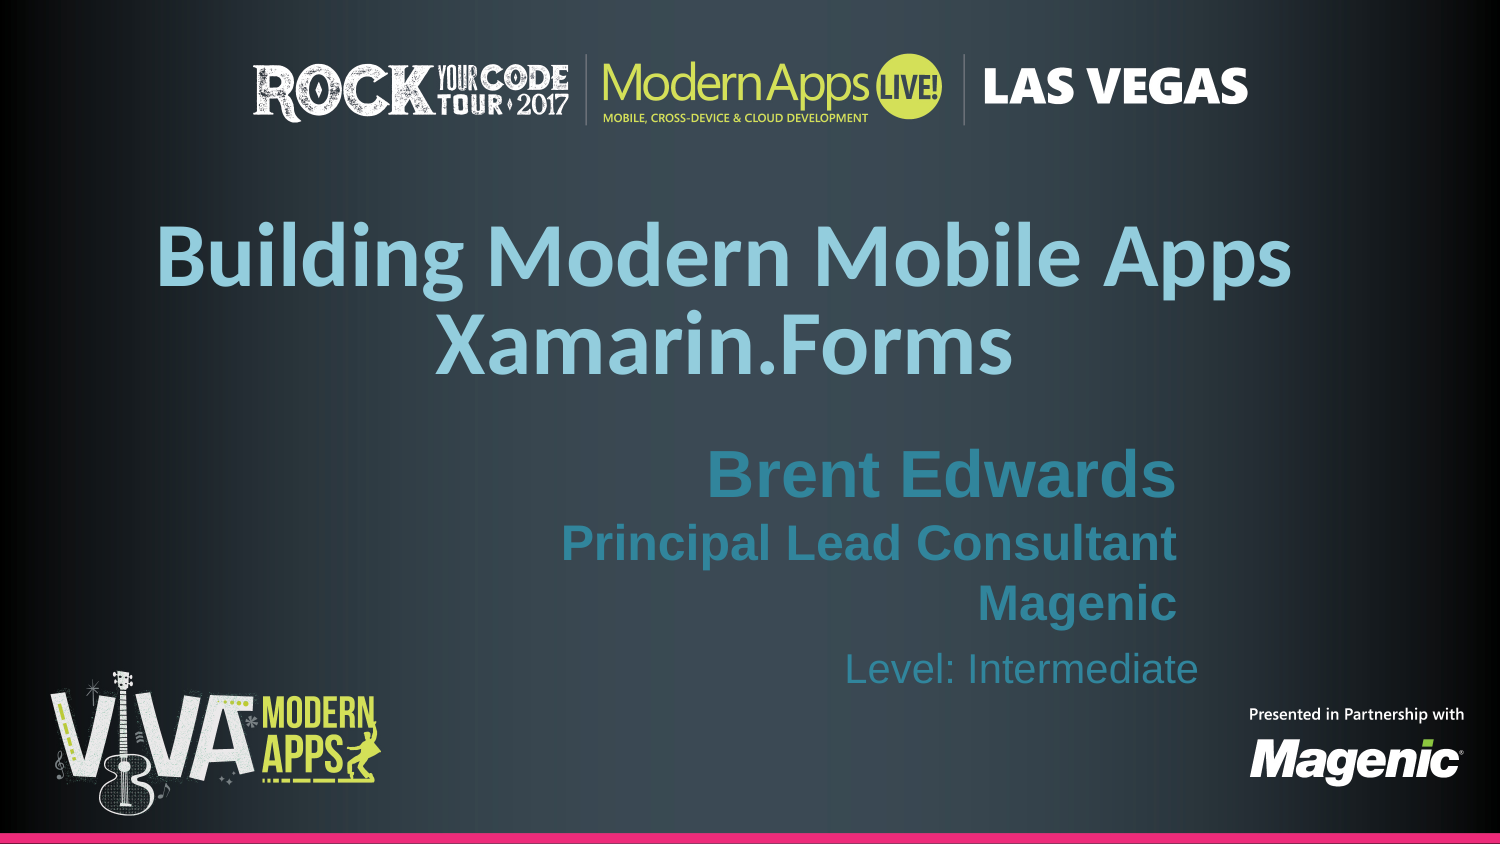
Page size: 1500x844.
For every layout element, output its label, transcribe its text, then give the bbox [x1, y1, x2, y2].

text_box Level: Intermediate [612, 634, 1214, 740]
text_box Brent Edwards Principal Lead Consultant Magenic [537, 423, 1192, 636]
text_box Building Modern Mobile Apps Xamarin.Forms [99, 211, 1350, 397]
picture [0, 0, 1500, 844]
